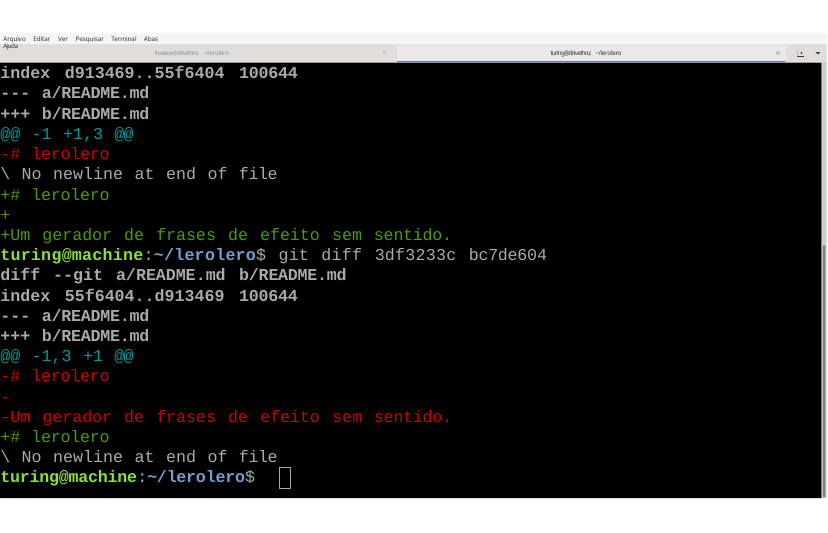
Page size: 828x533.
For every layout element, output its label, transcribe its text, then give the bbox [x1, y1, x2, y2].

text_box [0, 44, 827, 58]
text_box Arquivo Editar Ver Pesquisar Terminal Abas Ajuda [1, 33, 181, 42]
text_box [0, 64, 827, 499]
